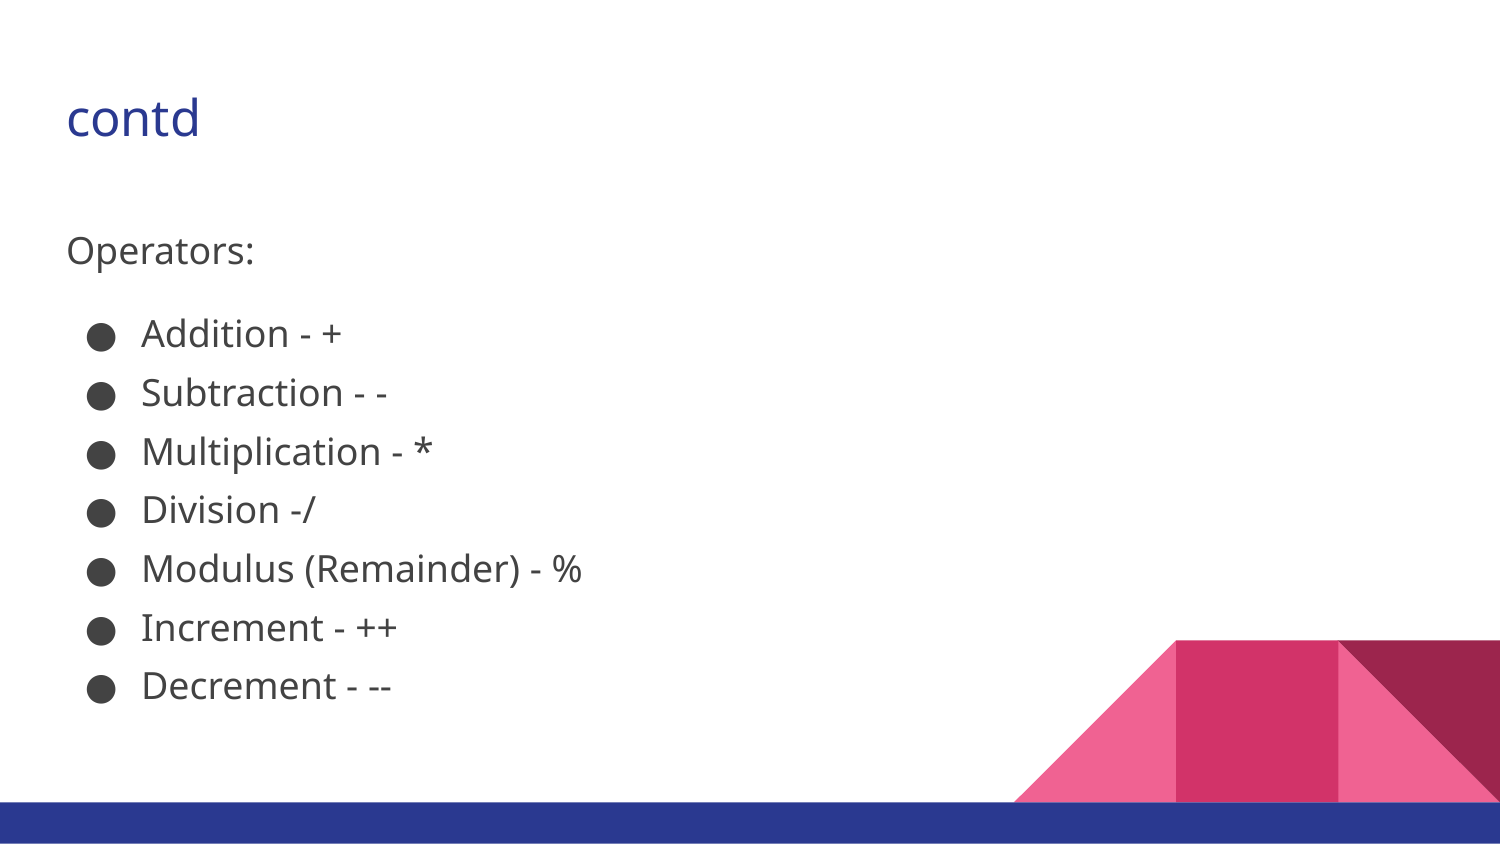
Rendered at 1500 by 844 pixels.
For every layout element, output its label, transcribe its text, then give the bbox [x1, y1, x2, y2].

list Operators: Addition - + Subtraction - - Multiplication - * Division -/ Modulus (Remainder) - % Increment - ++ Decrement - -- [51, 201, 1449, 750]
title contd [51, 67, 1449, 167]
